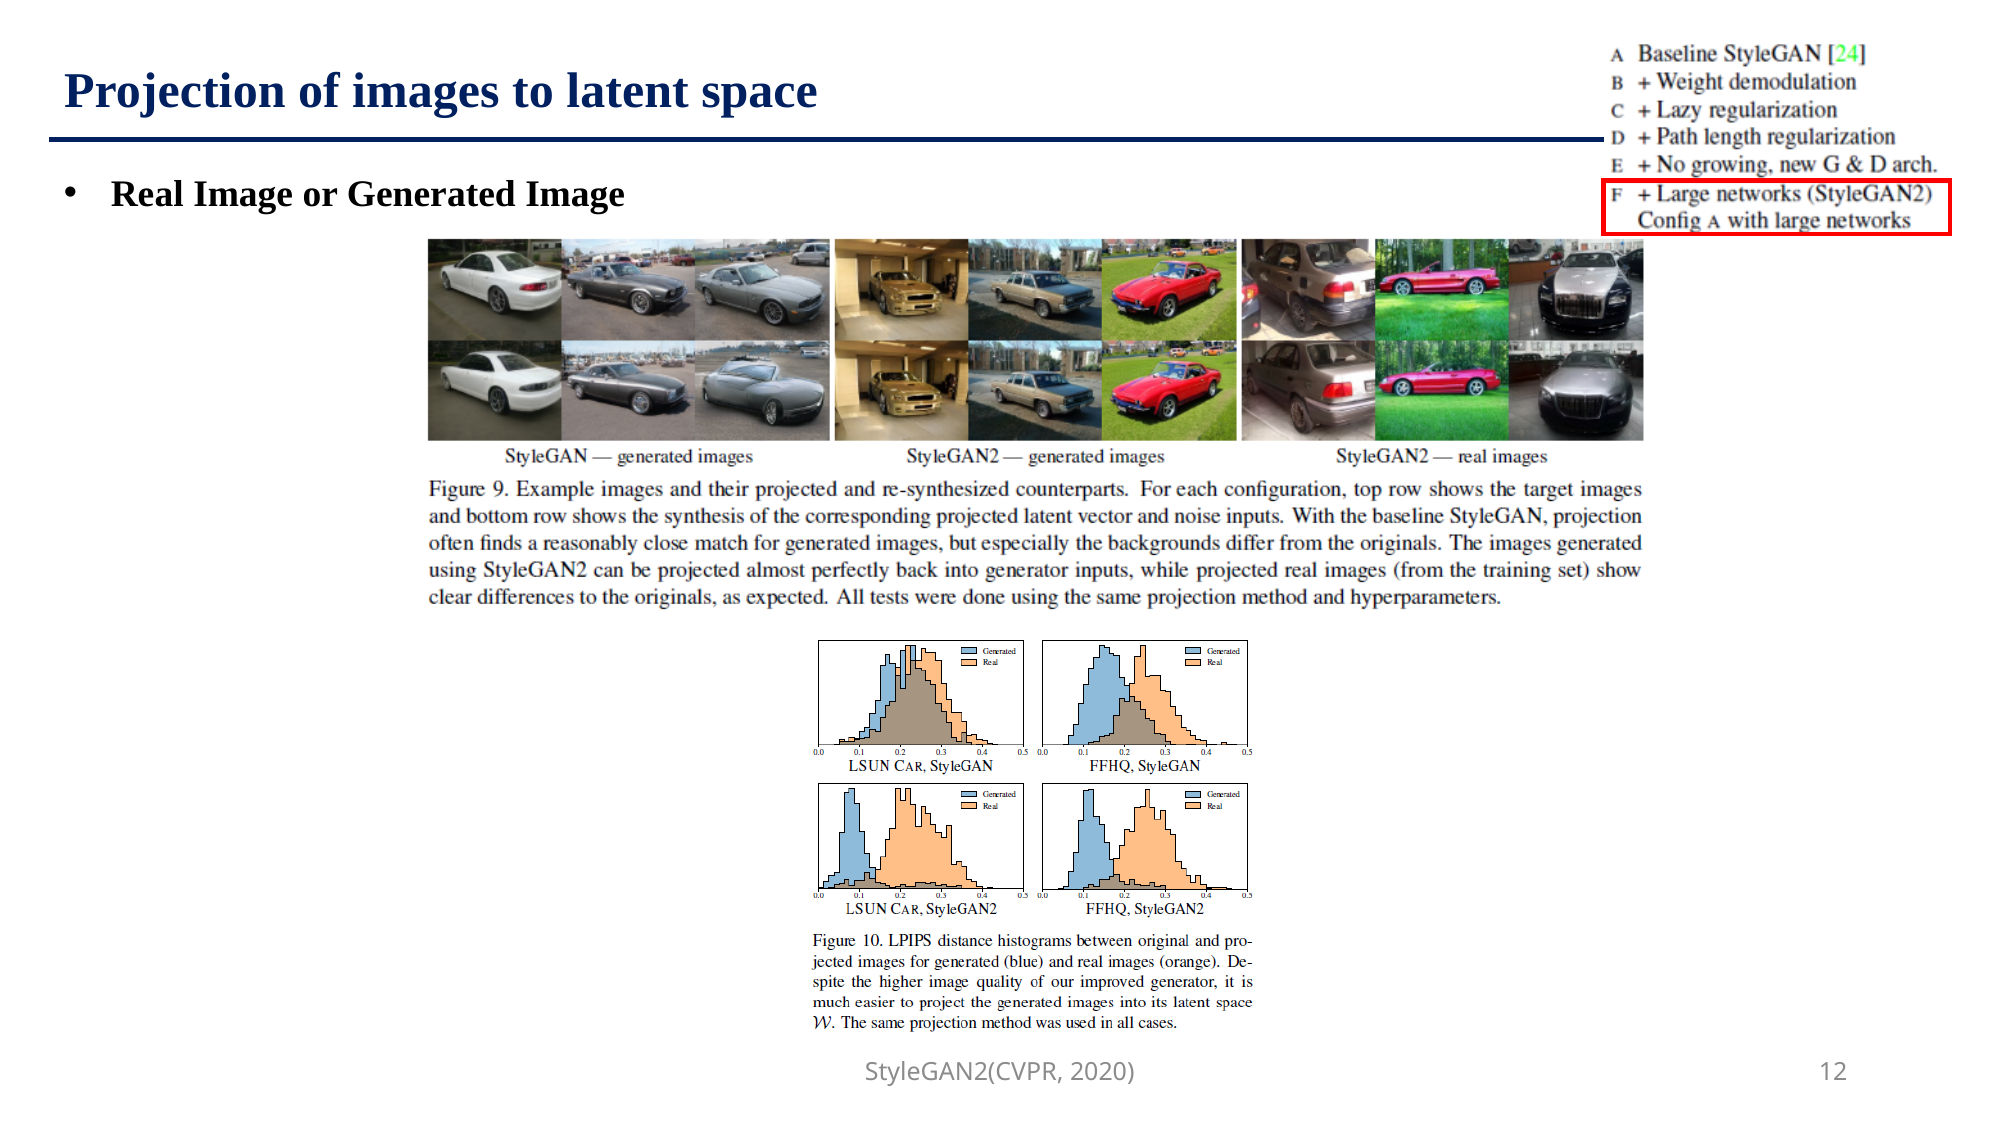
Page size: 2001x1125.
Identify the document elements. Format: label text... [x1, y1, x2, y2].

title Projection of images to latent space [49, 43, 1604, 137]
picture [811, 633, 1262, 1043]
footer StyleGAN2(CVPR, 2020) [662, 1042, 1338, 1103]
slide_number 12 [1412, 1042, 1863, 1103]
picture [423, 43, 1950, 613]
text_box Real Image or Generated Image [48, 138, 1951, 1002]
